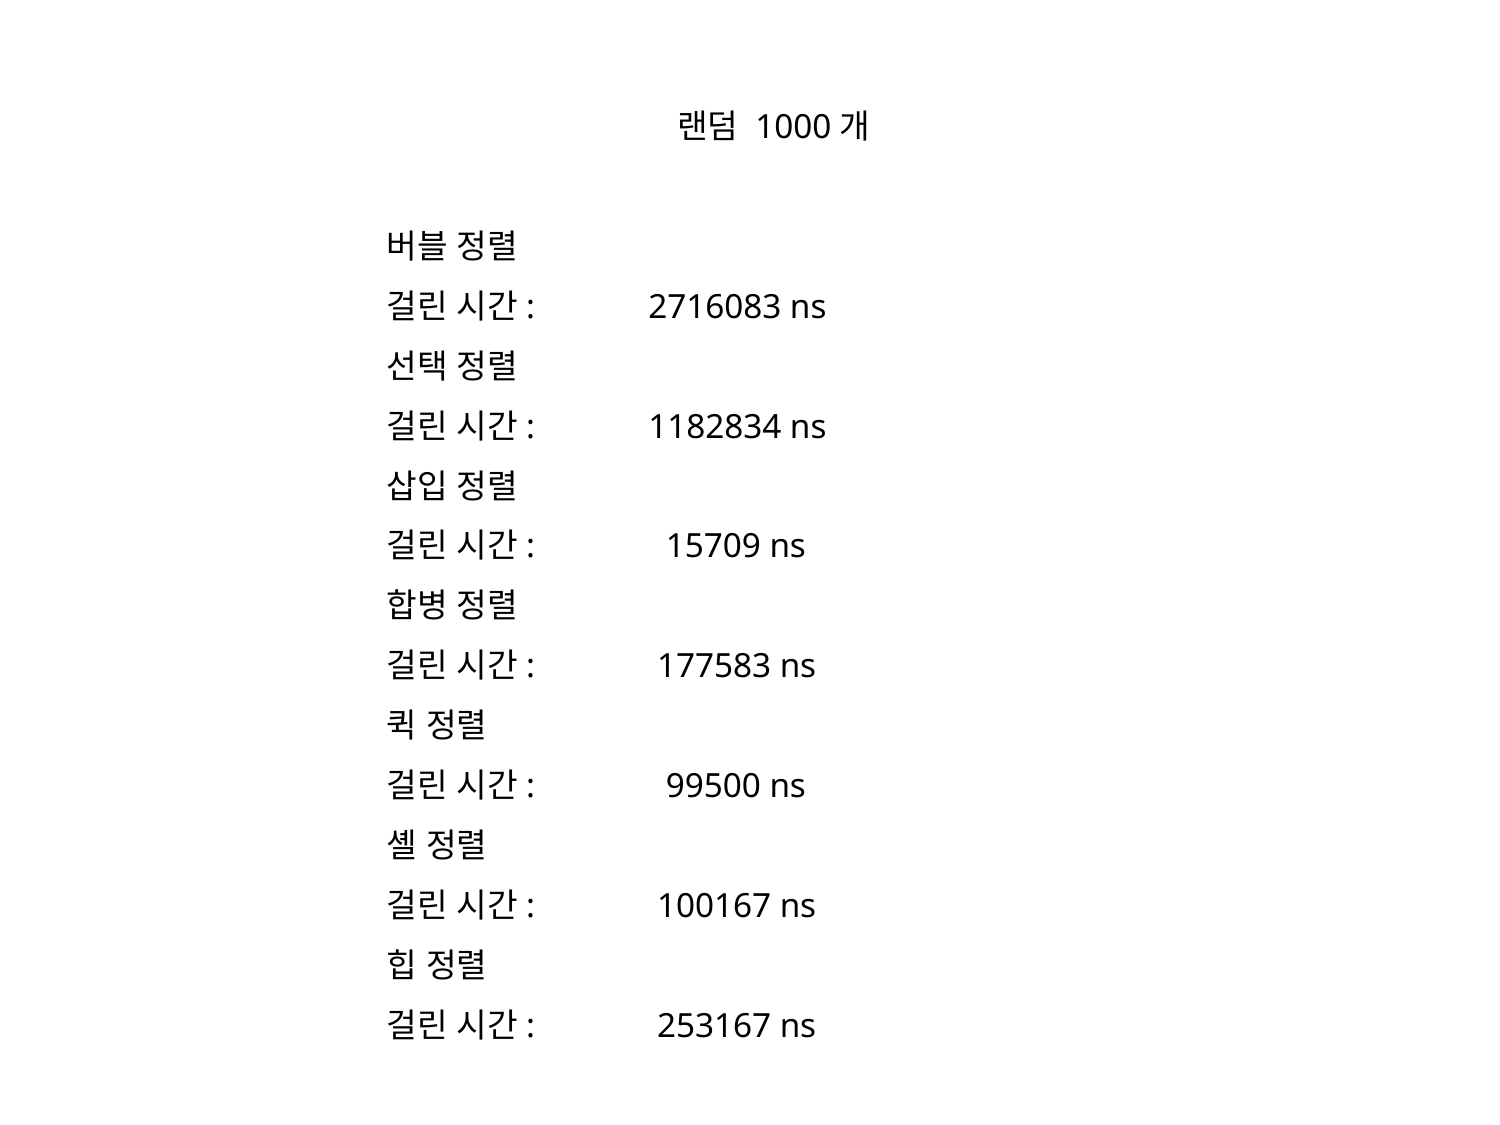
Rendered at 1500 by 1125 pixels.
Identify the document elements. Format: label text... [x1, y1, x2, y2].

text_box 랜덤 1000개 버블 정렬 걸린 시간: 2716083 ns 선택 정렬 걸린 시간: 1182834 ns 삽입 정렬 걸린 시간: 15709 ns 합병 정렬 걸린 시간: 177583 ns 퀵 정렬 걸린 시간: 99500 ns 셸 정렬 걸린 시간: 100167 ns 힙 정렬 걸린 시간: 253167 ns [371, 78, 1176, 1051]
